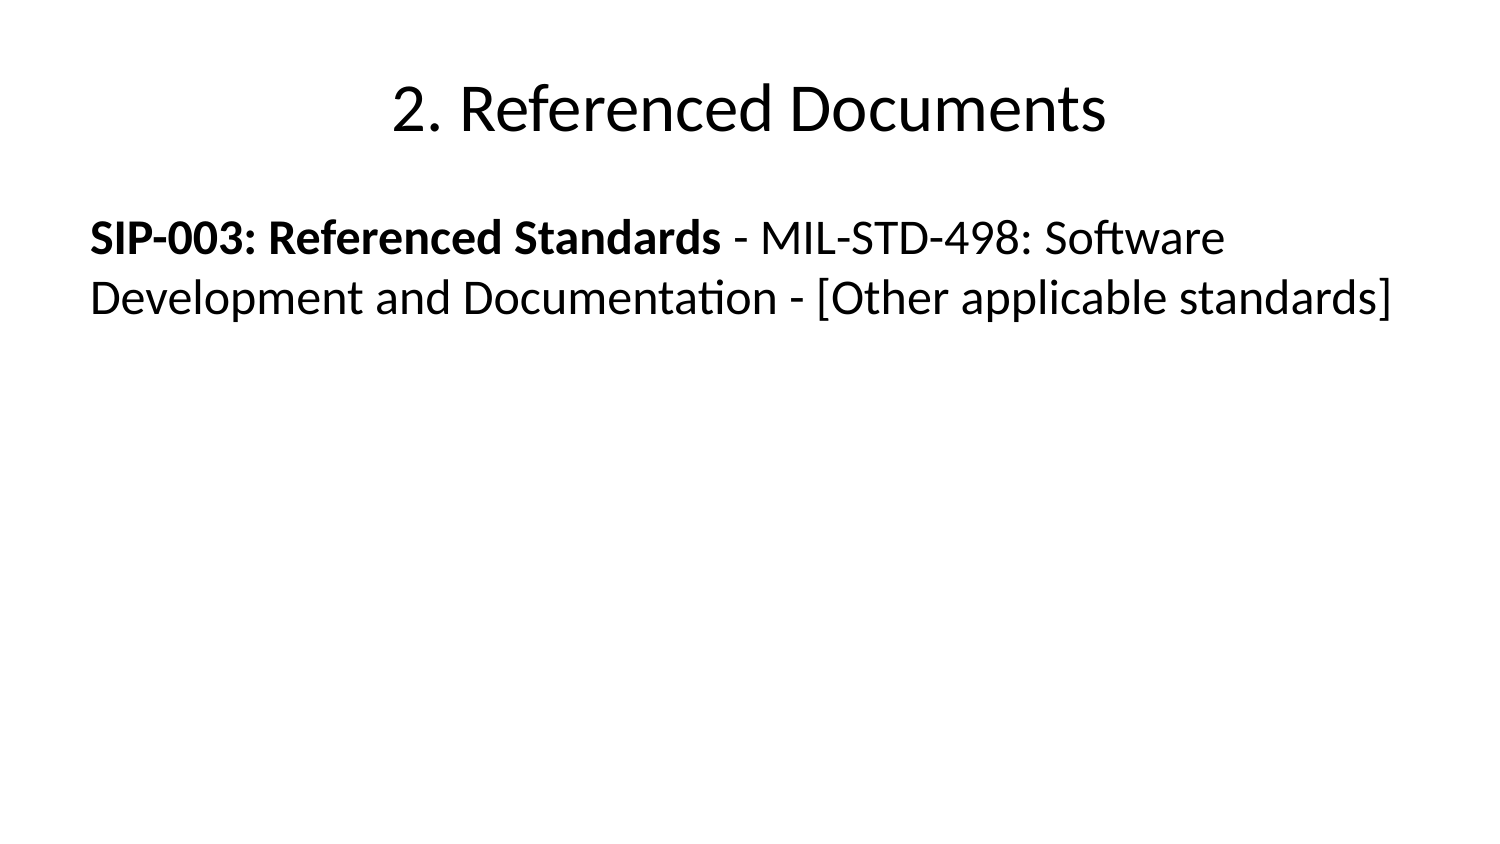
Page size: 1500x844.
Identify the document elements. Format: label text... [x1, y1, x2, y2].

title 2. Referenced Documents [75, 33, 1425, 175]
list SIP-003: Referenced Standards - MIL-STD-498: Software Development and Documentation - [Other applicable standards] [75, 196, 1425, 754]
